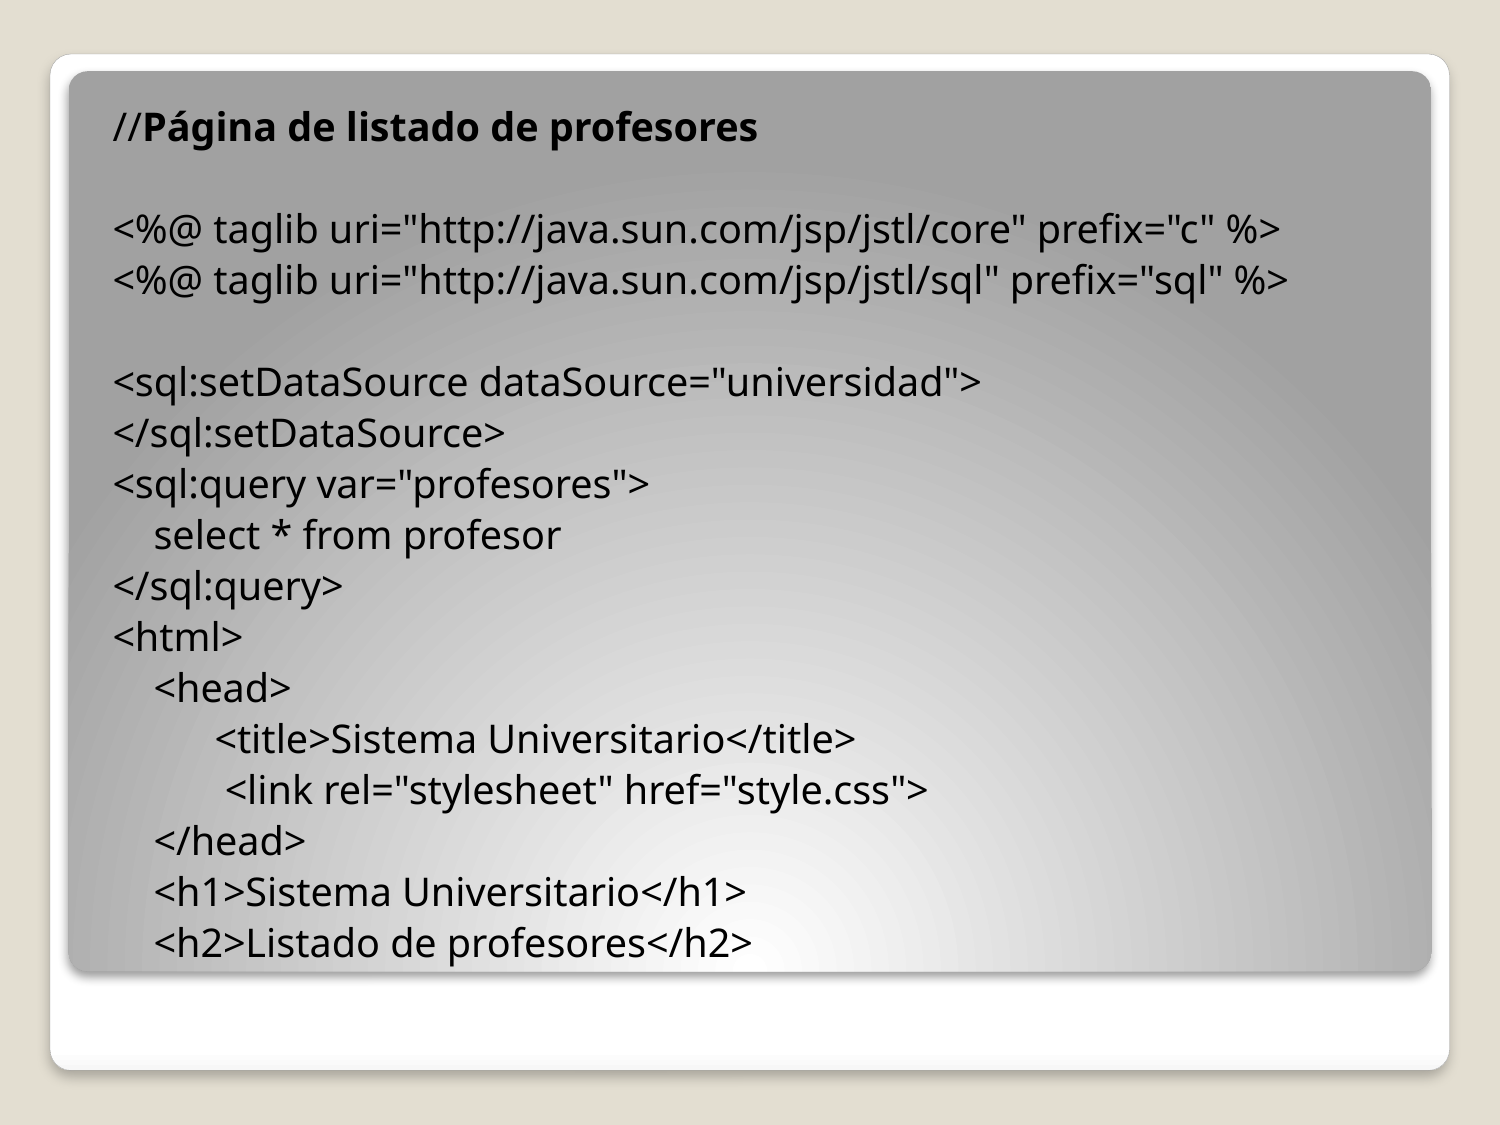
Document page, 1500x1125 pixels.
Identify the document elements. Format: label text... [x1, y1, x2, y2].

list //Página de listado de profesores <%@ taglib uri="http://java.sun.com/jsp/jstl/core" prefix="c" %> <%@ taglib uri="http://java.sun.com/jsp/jstl/sql" prefix="sql" %> <sql:setDataSource dataSource="universidad"> </sql:setDataSource> <sql:query var="profesores"> select * from profesor </sql:query> <html> <head> <title>Sistema Universitario</title> <link rel="stylesheet" href="style.css"> </head> <h1>Sistema Universitario</h1> <h2>Listado de profesores</h2> [82, 86, 1425, 1035]
